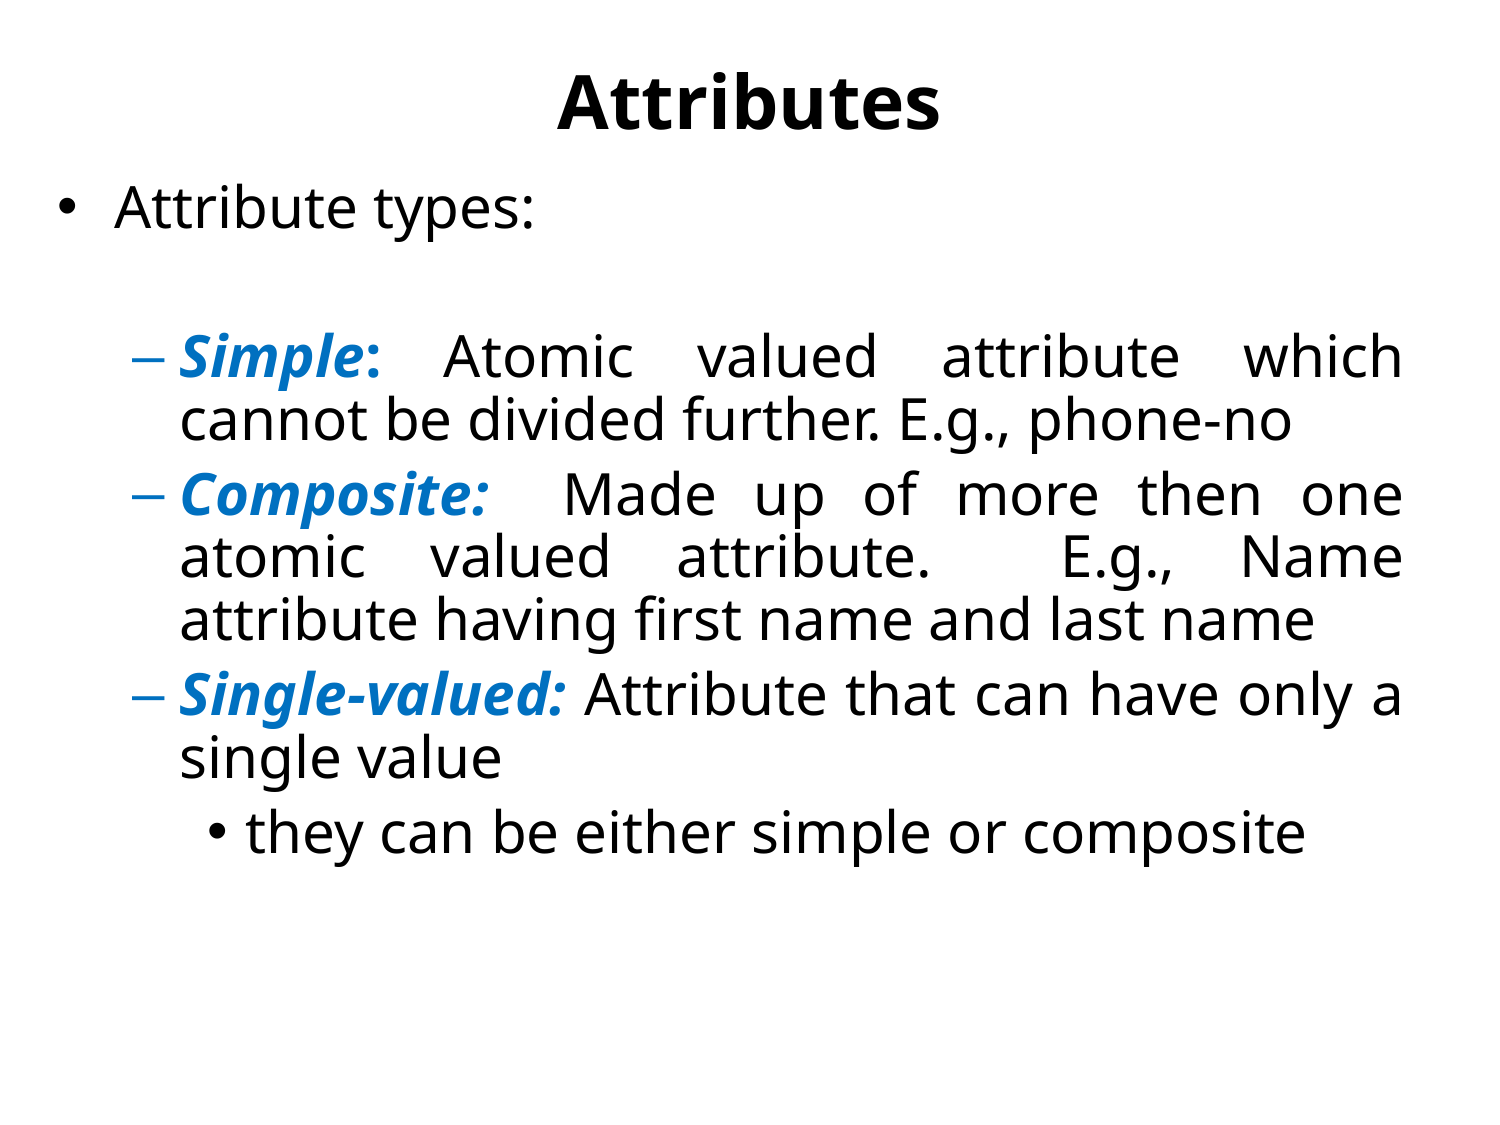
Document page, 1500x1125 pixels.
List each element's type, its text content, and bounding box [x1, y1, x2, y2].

list Attribute types: Simple: Atomic valued attribute which cannot be divided further. E.g., phone-no Composite: Made up of more then one atomic valued attribute. E.g., Name attribute having first name and last name Single-valued: Attribute that can have only a single value they can be either simple or composite [42, 170, 1420, 986]
title Attributes [75, 42, 1425, 158]
